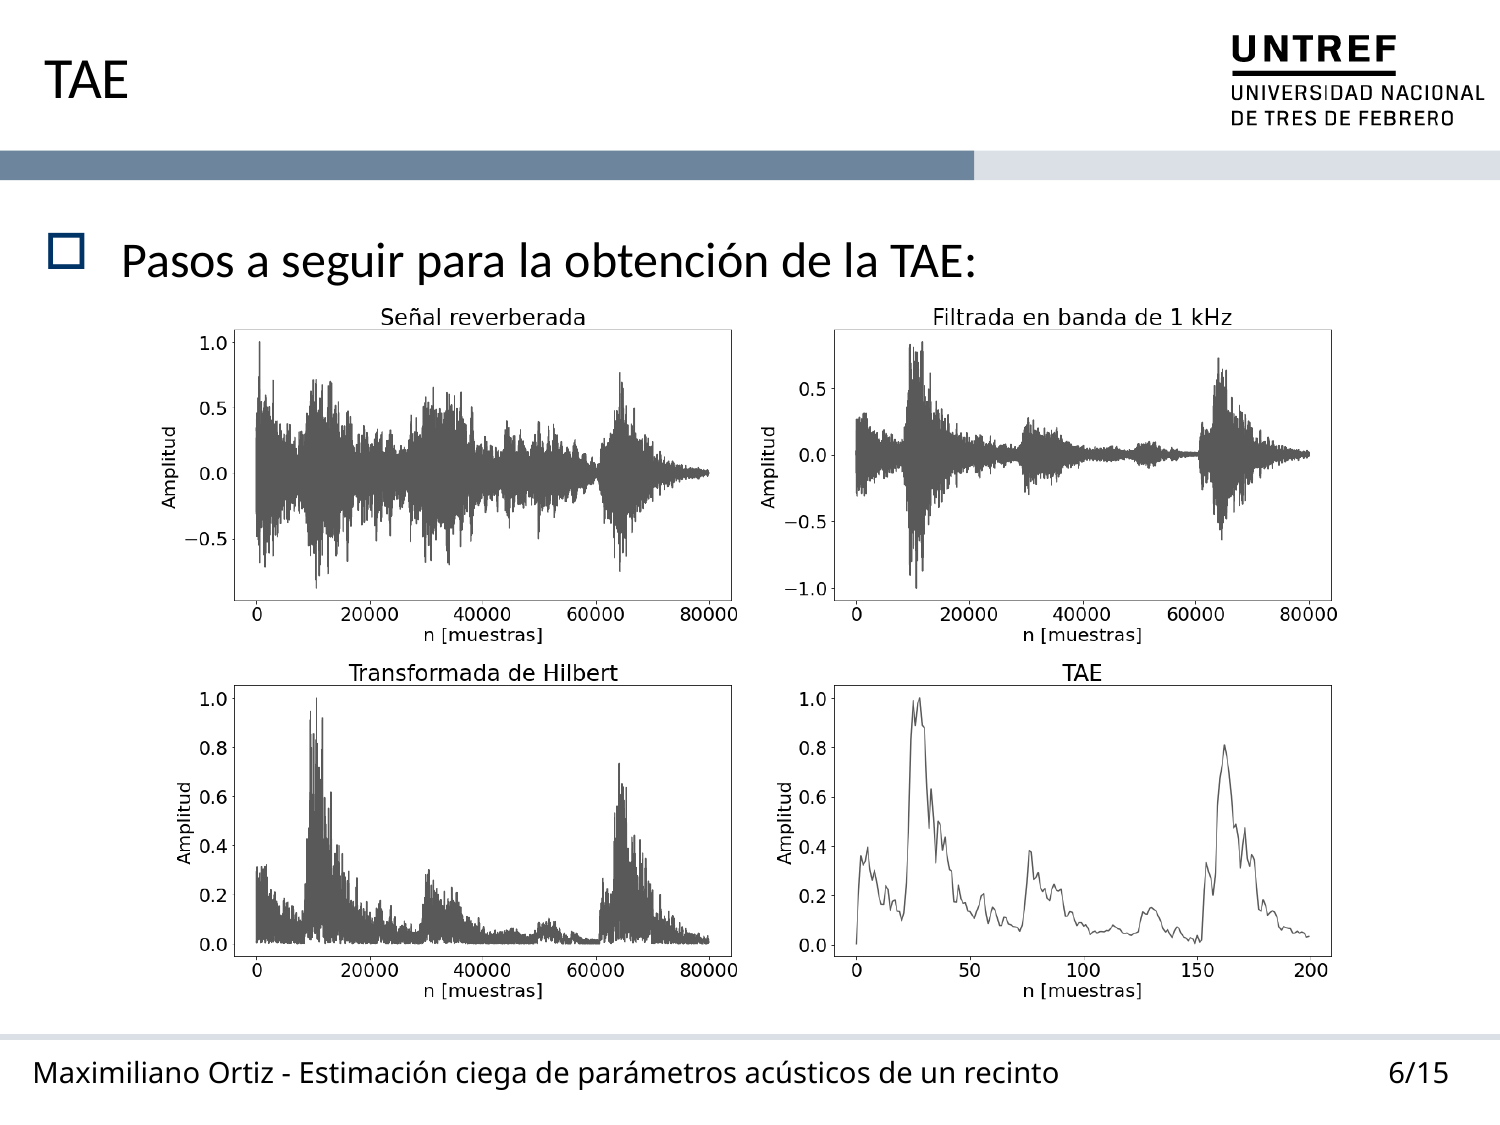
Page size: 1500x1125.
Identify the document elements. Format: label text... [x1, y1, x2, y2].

text_box Maximiliano Ortiz - Estimación ciega de parámetros acústicos de un recinto [17, 1046, 1187, 1111]
title TAE [29, 14, 1211, 136]
picture [1224, 31, 1495, 132]
text_box 6/15 [1187, 1046, 1465, 1111]
list Pasos a seguir para la obtención de la TAE: [29, 219, 1459, 1005]
picture [156, 302, 1344, 1006]
